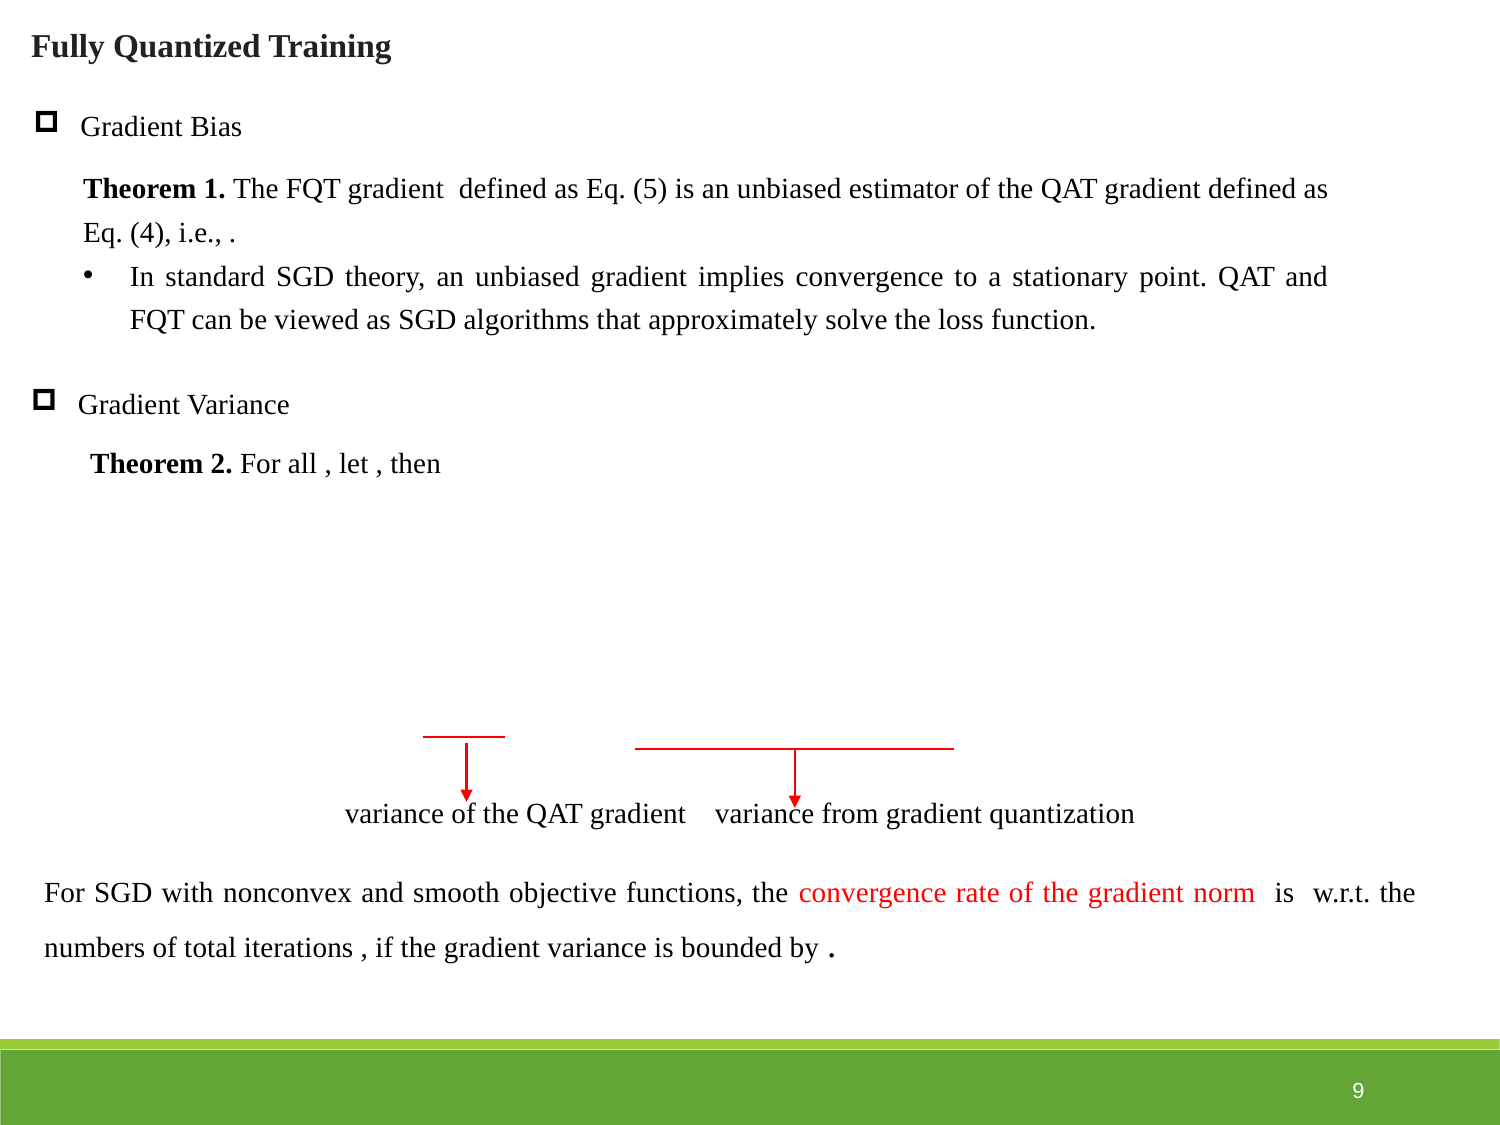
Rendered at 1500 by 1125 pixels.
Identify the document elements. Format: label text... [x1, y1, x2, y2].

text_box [74, 427, 1180, 838]
text_box Fully Quantized Training [16, 16, 767, 72]
text_box Gradient Bias [18, 91, 340, 150]
slide_number 9 [1218, 1059, 1380, 1120]
text_box Gradient Variance [16, 369, 313, 429]
